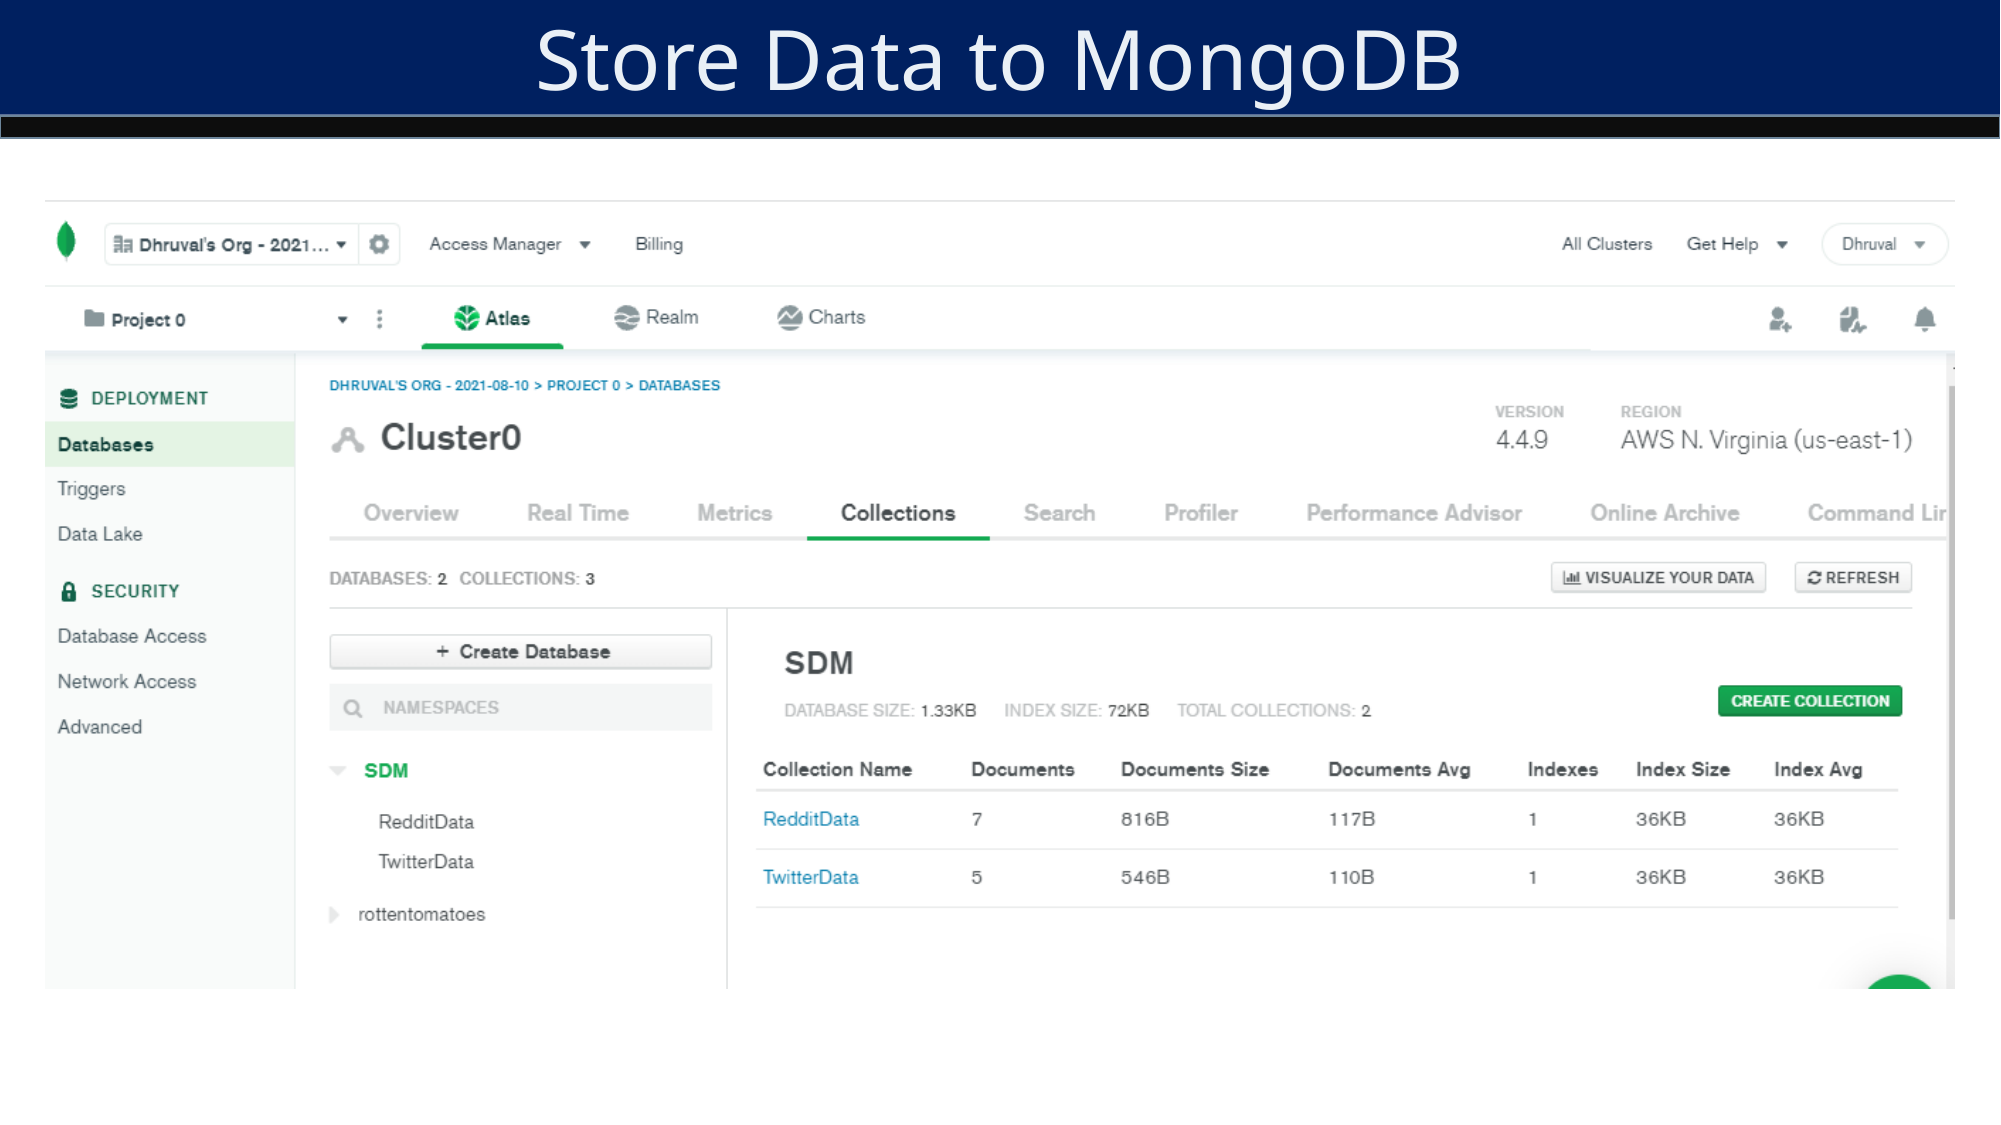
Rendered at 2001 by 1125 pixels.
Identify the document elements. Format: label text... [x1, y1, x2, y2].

text_box [0, 115, 2000, 139]
picture [45, 199, 1955, 989]
text_box Store Data to MongoDB [0, 0, 2000, 115]
